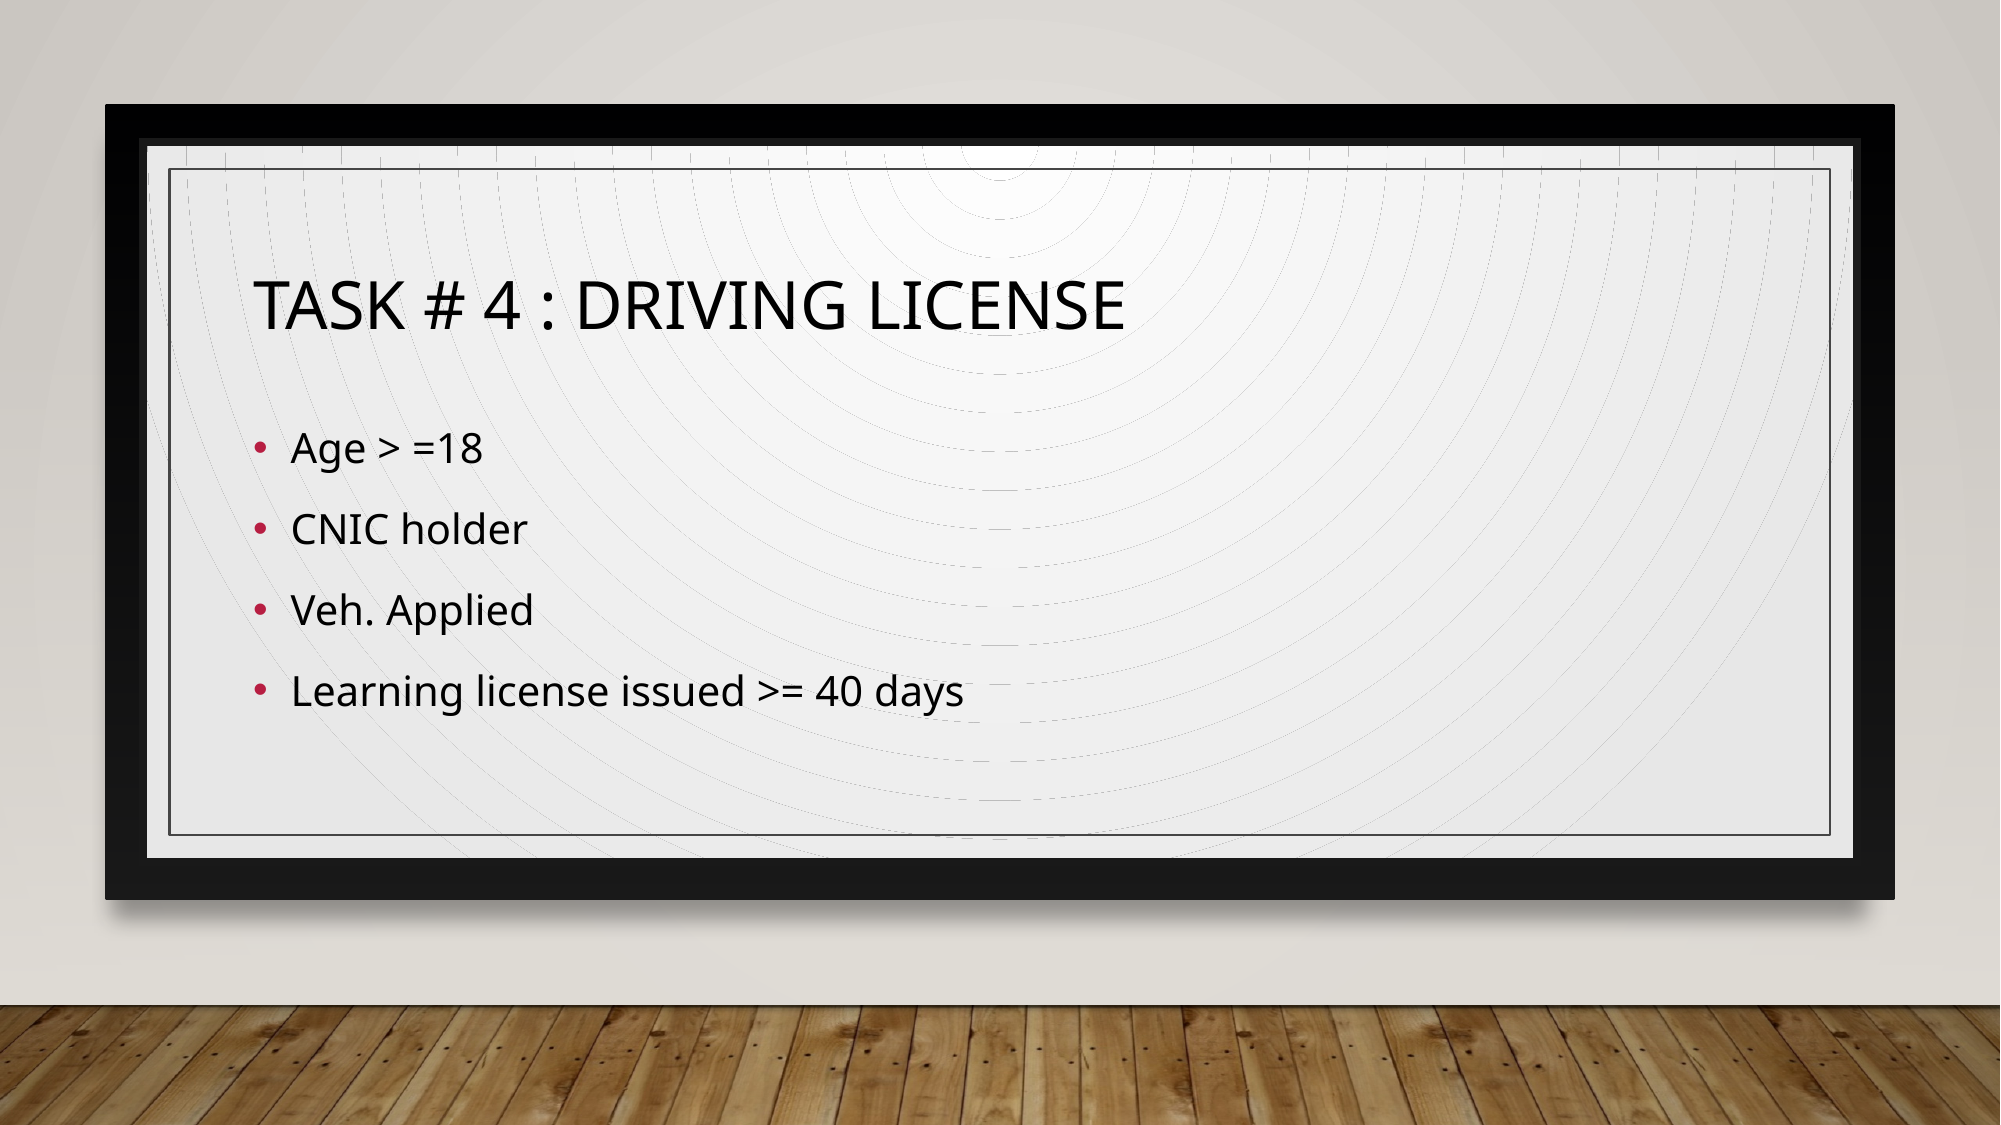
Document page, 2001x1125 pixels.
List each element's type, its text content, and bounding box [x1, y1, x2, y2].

picture [0, 1004, 2000, 1125]
text_box [105, 104, 1895, 900]
text_box [142, 141, 1858, 863]
title Task # 4 : Driving License [238, 225, 1781, 391]
text_box [168, 168, 1831, 836]
text_box [0, 0, 2000, 330]
list Age > =18 CNIC holder Veh. Applied Learning license issued >= 40 days [238, 404, 1781, 799]
text_box [0, 330, 2000, 1004]
